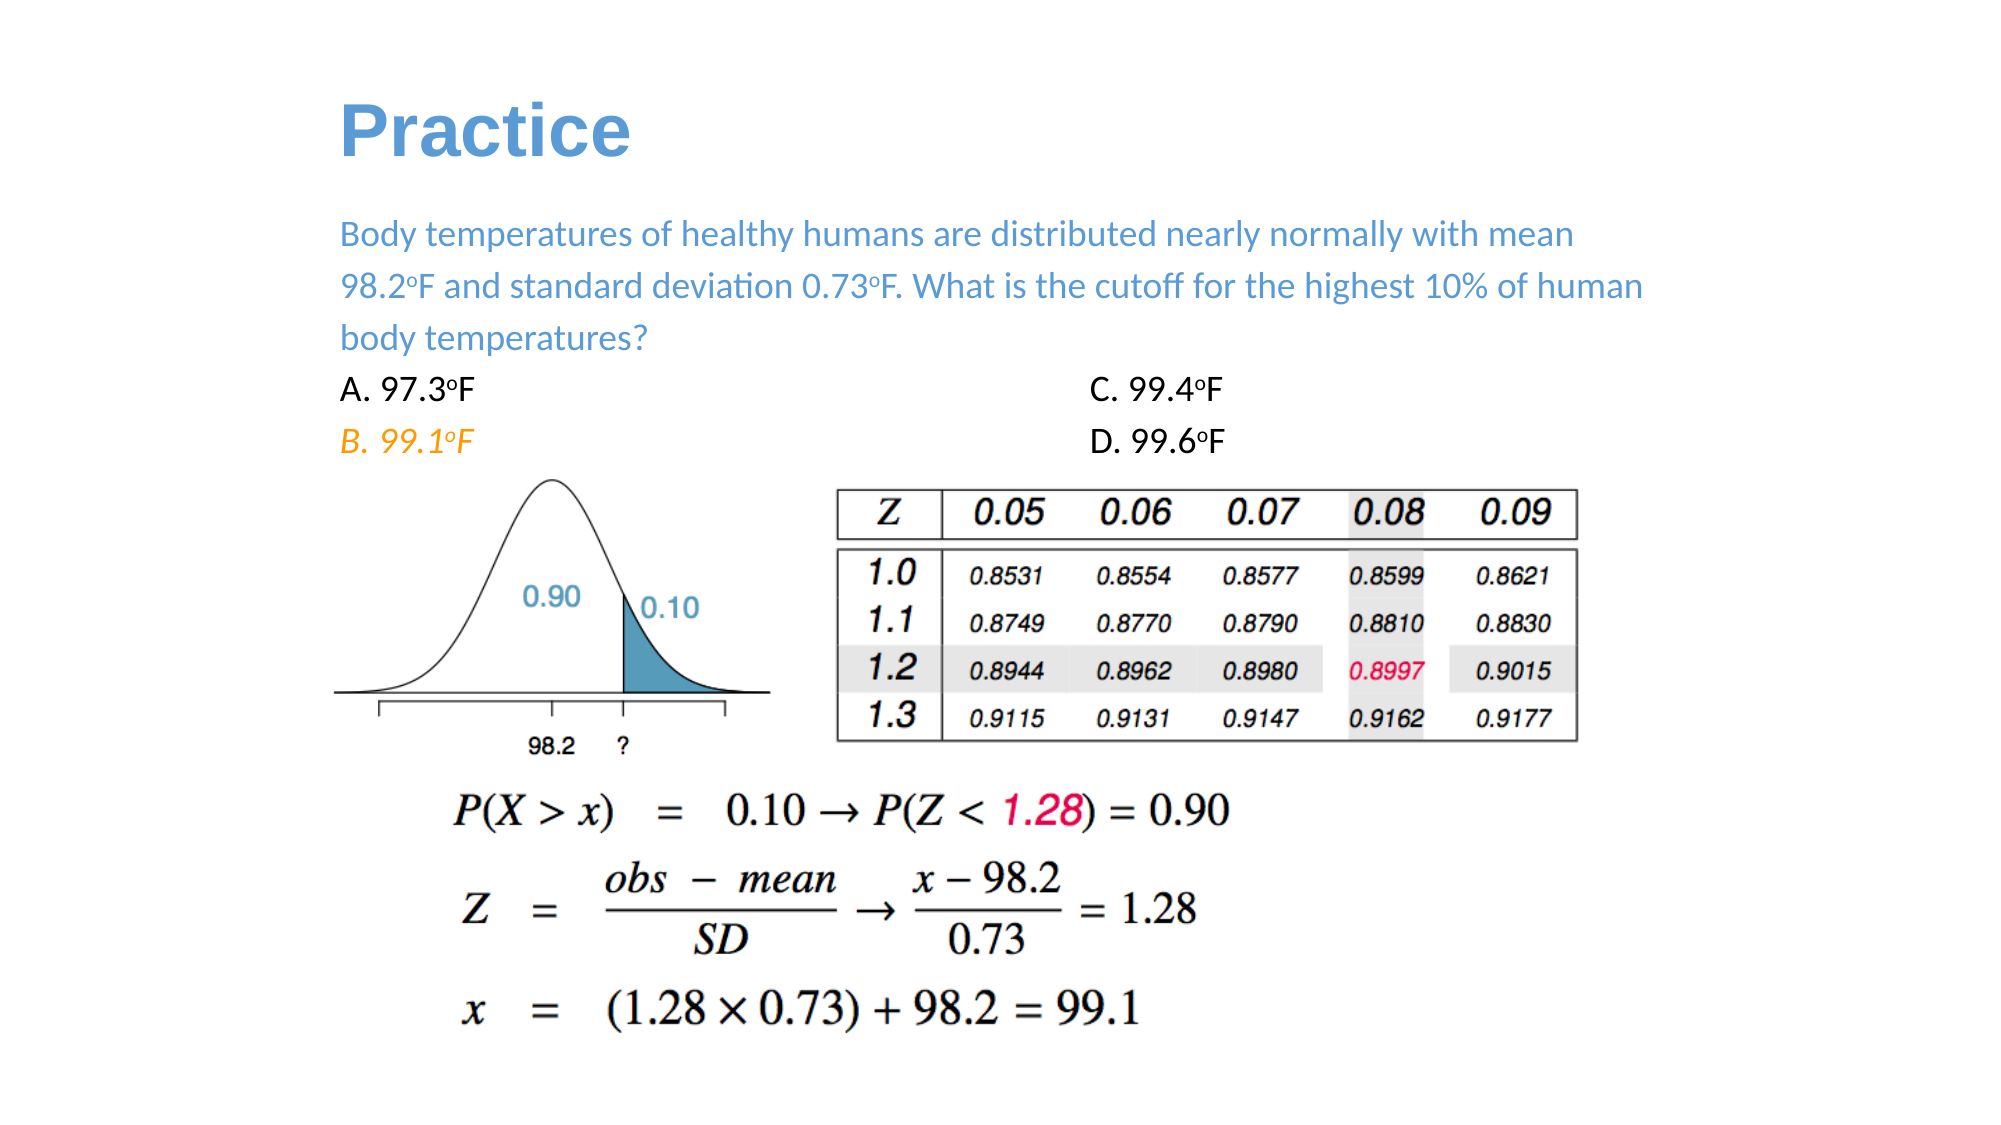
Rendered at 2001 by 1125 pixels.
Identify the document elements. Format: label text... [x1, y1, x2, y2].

picture [829, 484, 1584, 751]
picture [447, 783, 1238, 836]
picture [439, 977, 1149, 1039]
picture [447, 847, 1202, 966]
title Practice [324, 0, 1675, 188]
list Body temperatures of healthy humans are distributed nearly normally with mean 98.2oF and standard deviation 0.73oF. What is the cutoff for the highest 10% of human body temperatures? A. 97.3oF C. 99.4oF B. 99.1oF D. 99.6oF [325, 187, 1675, 464]
picture [324, 463, 787, 772]
